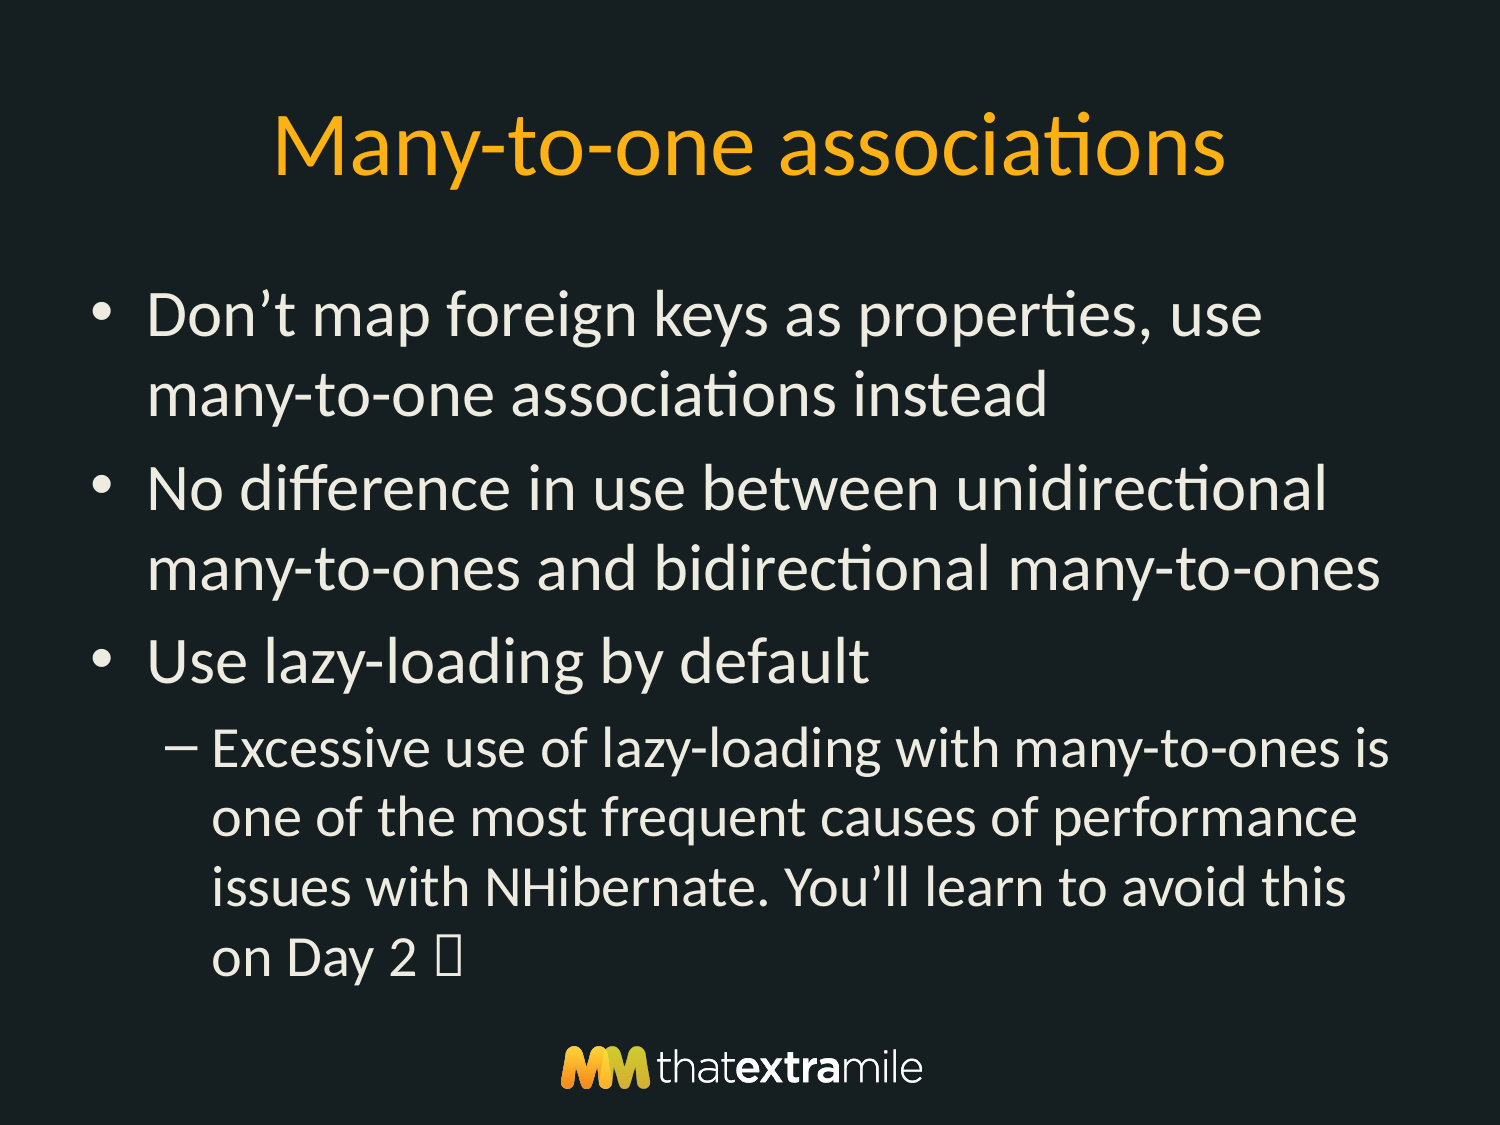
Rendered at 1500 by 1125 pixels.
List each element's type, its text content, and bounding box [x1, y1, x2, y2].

title Many-to-one associations [75, 45, 1425, 233]
list Don’t map foreign keys as properties, use many-to-one associations instead No difference in use between unidirectional many-to-ones and bidirectional many-to-ones Use lazy-loading by default Excessive use of lazy-loading with many-to-ones is one of the most frequent causes of performance issues with NHibernate. You’ll learn to avoid this on Day 2  [75, 262, 1425, 1005]
picture [561, 1046, 922, 1089]
